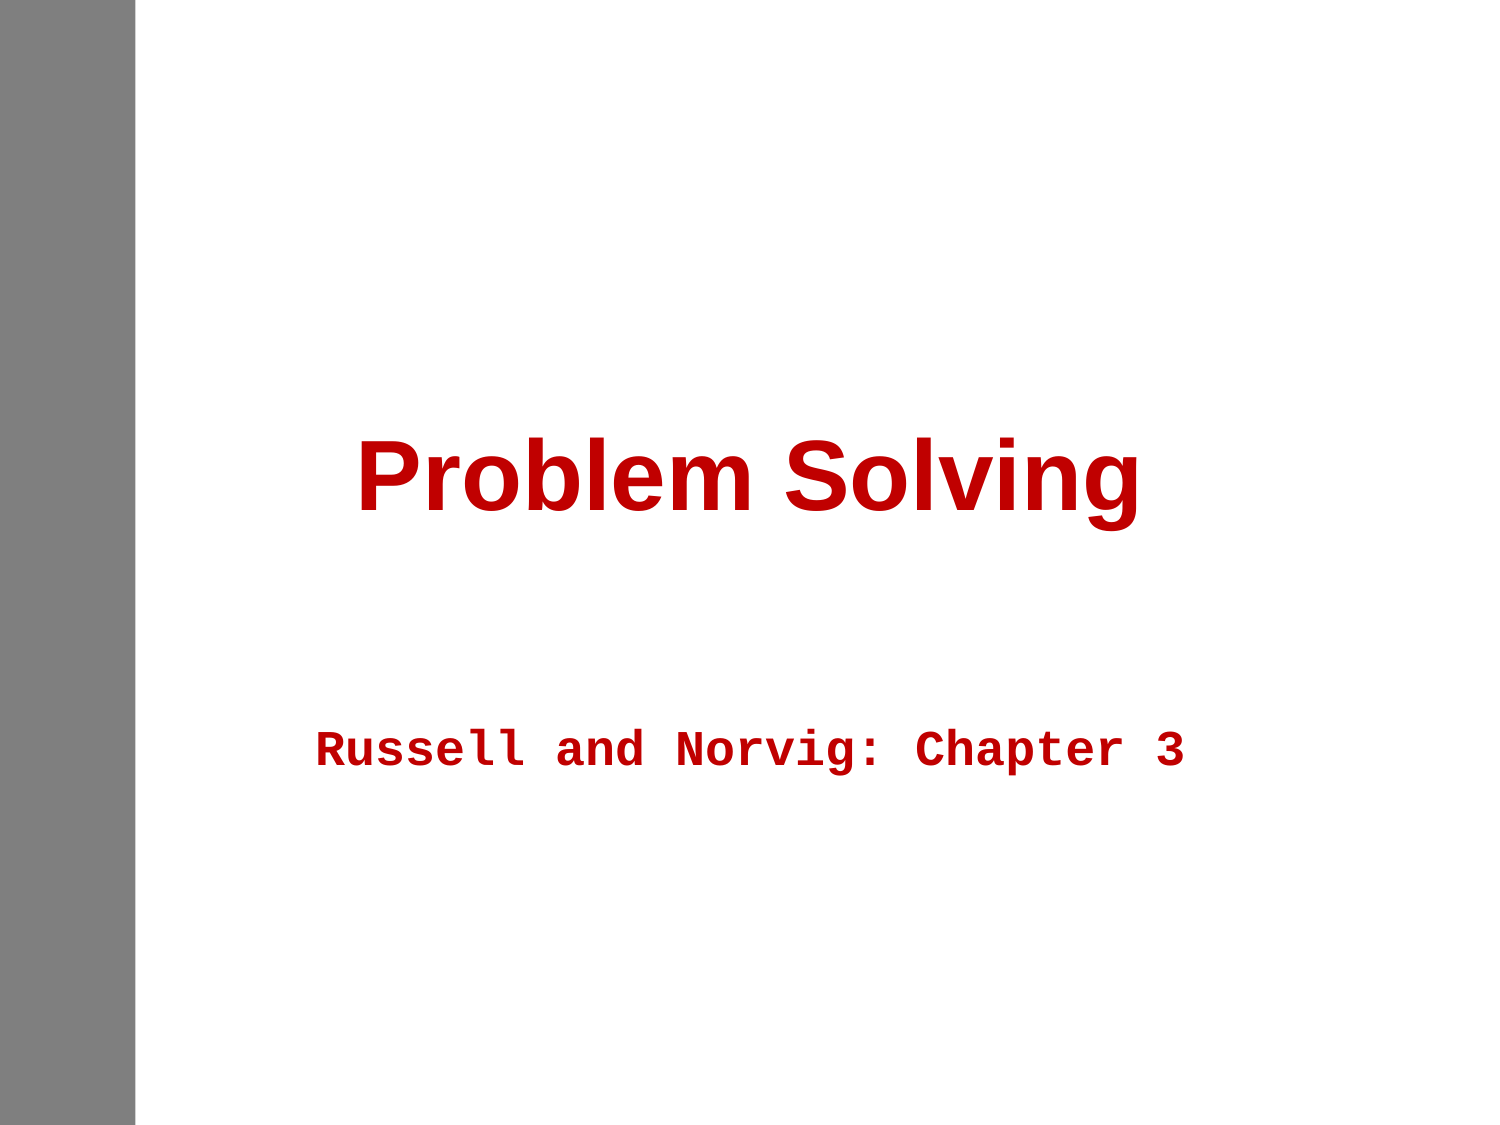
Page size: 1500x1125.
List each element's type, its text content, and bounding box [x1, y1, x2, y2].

subtitle Russell and Norvig: Chapter 3 [225, 637, 1275, 925]
title Problem Solving [112, 349, 1388, 591]
